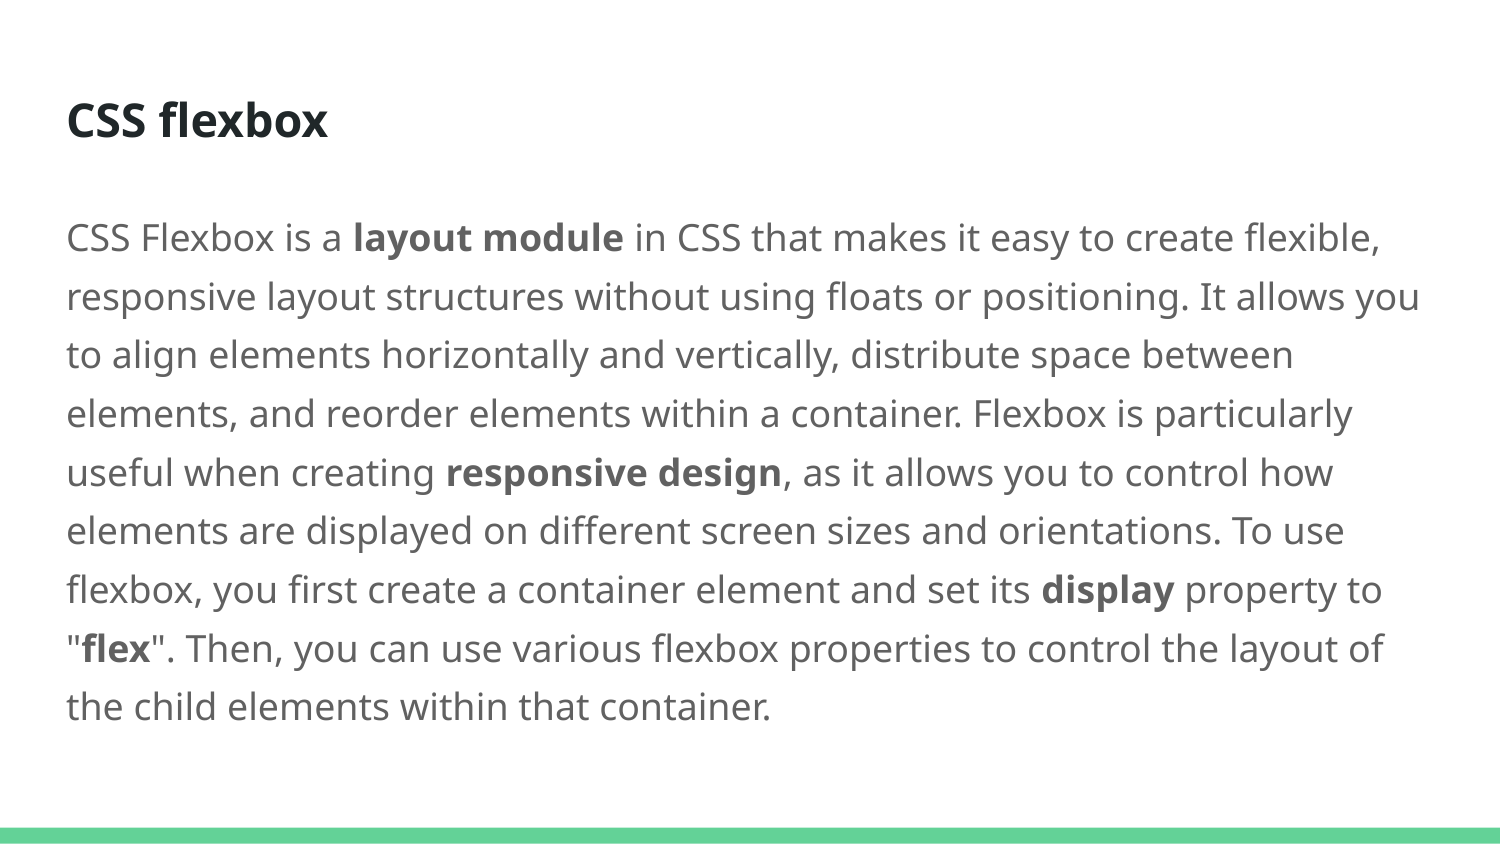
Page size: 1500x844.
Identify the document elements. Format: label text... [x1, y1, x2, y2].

list CSS Flexbox is a layout module in CSS that makes it easy to create flexible, responsive layout structures without using floats or positioning. It allows you to align elements horizontally and vertically, distribute space between elements, and reorder elements within a container. Flexbox is particularly useful when creating responsive design, as it allows you to control how elements are displayed on different screen sizes and orientations. To use flexbox, you first create a container element and set its display property to "flex". Then, you can use various flexbox properties to control the layout of the child elements within that container. [51, 189, 1449, 750]
title CSS flexbox [51, 72, 1449, 167]
